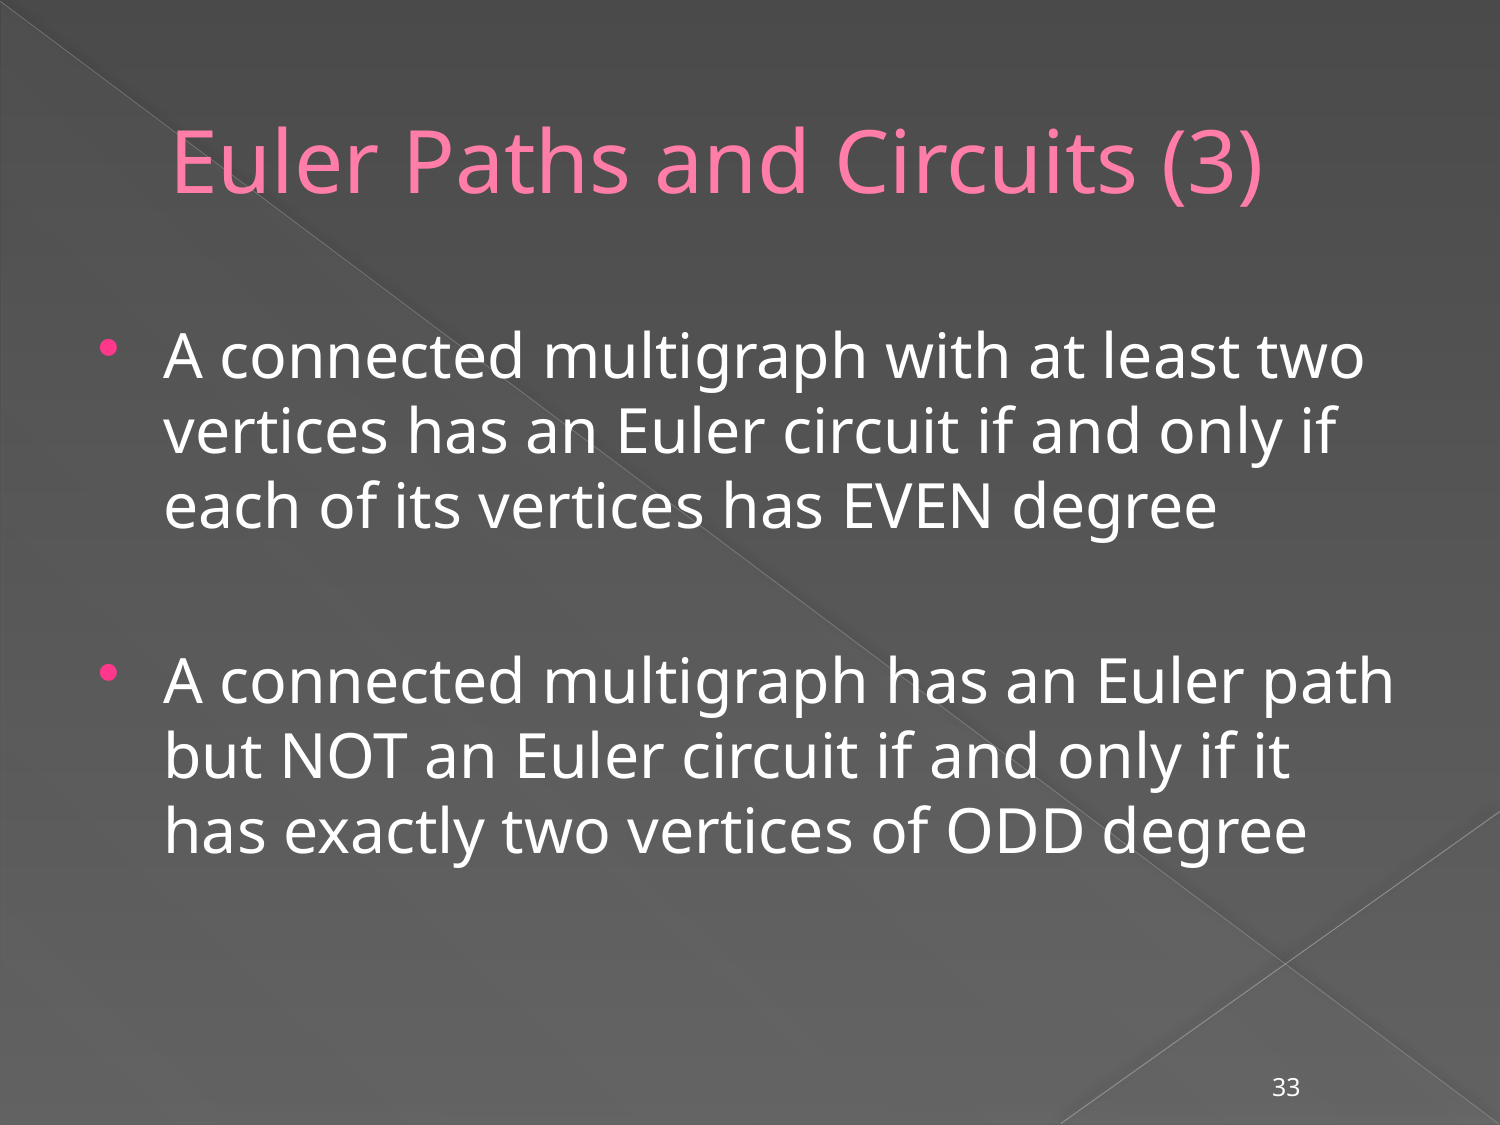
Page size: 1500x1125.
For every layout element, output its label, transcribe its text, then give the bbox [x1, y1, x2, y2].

list A connected multigraph with at least two vertices has an Euler circuit if and only if each of its vertices has EVEN degree A connected multigraph has an Euler path but NOT an Euler circuit if and only if it has exactly two vertices of ODD degree [75, 308, 1425, 1059]
slide_number 33 [1245, 1063, 1328, 1113]
title Euler Paths and Circuits (3) [75, 43, 1425, 274]
